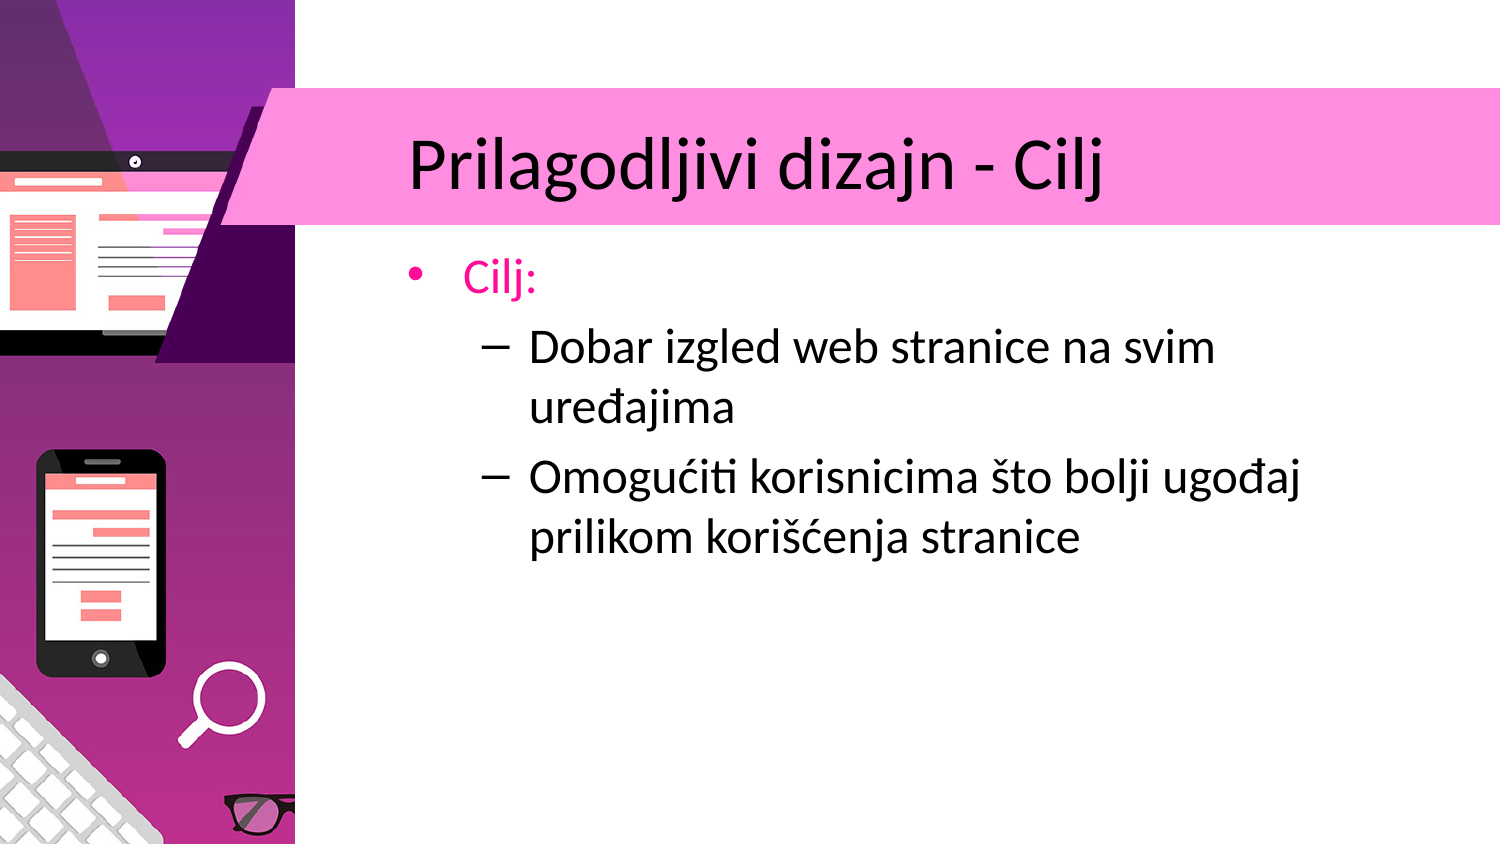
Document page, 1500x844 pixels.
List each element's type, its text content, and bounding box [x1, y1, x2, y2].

picture [0, 0, 1500, 844]
list Cilj: Dobar izgled web stranice na svim uređajima Omogućiti korisnicima što bolji ugođaj prilikom korišćenja stranice [391, 235, 1427, 770]
title Prilagodljivi dizajn - Cilj [393, 100, 1425, 220]
